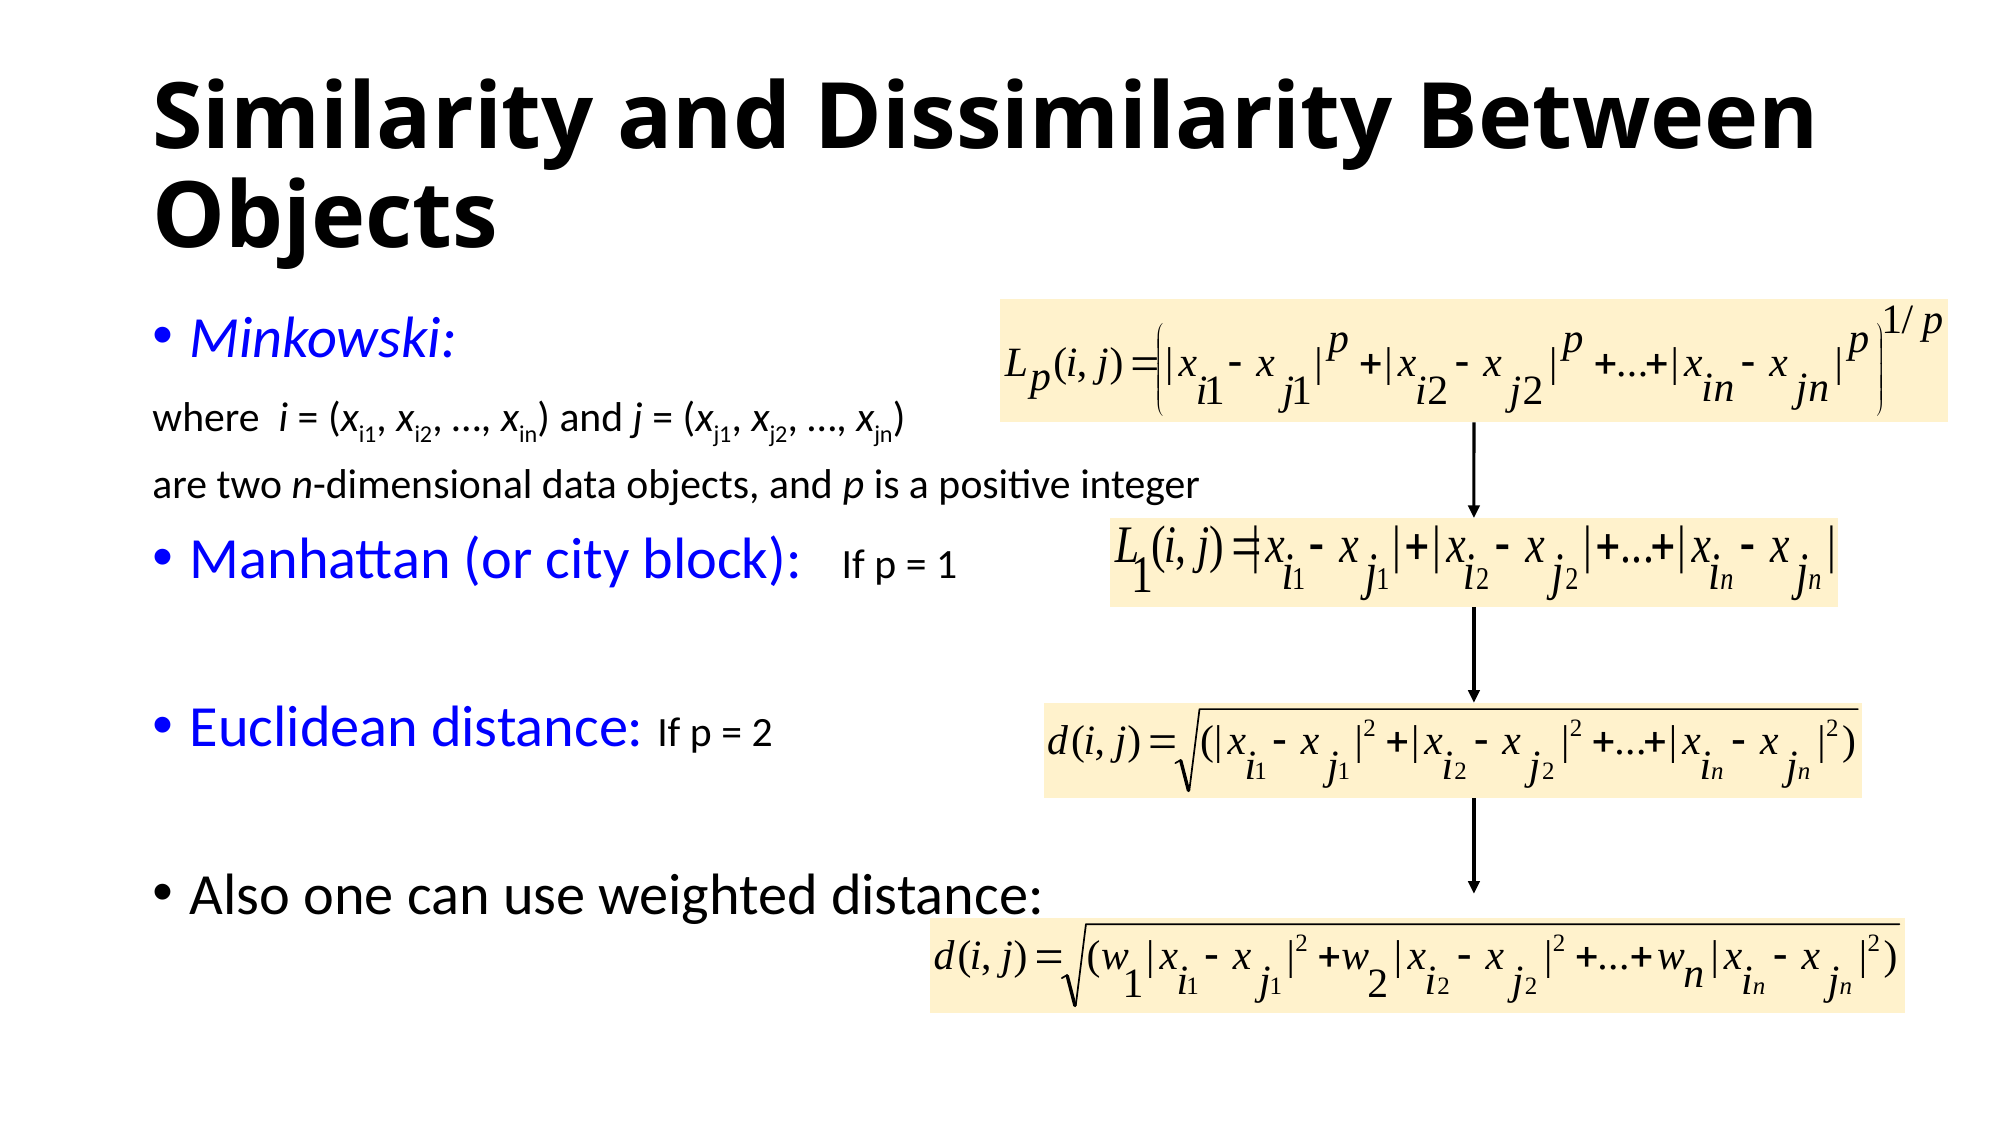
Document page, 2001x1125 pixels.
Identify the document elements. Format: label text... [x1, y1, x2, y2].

title Similarity and Dissimilarity Between Objects [137, 59, 1863, 278]
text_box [929, 917, 1906, 1014]
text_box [1043, 702, 1863, 799]
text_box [999, 299, 1948, 423]
list Minkowski: where i = (xi1, xi2, …, xin) and j = (xj1, xj2, …, xjn) are two n-dimensional data objects, and p is a positive integer Manhattan (or city block): If p = 1 Euclidean distance: If p = 2 Also one can use weighted distance: [137, 299, 1863, 1014]
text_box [1109, 517, 1839, 608]
